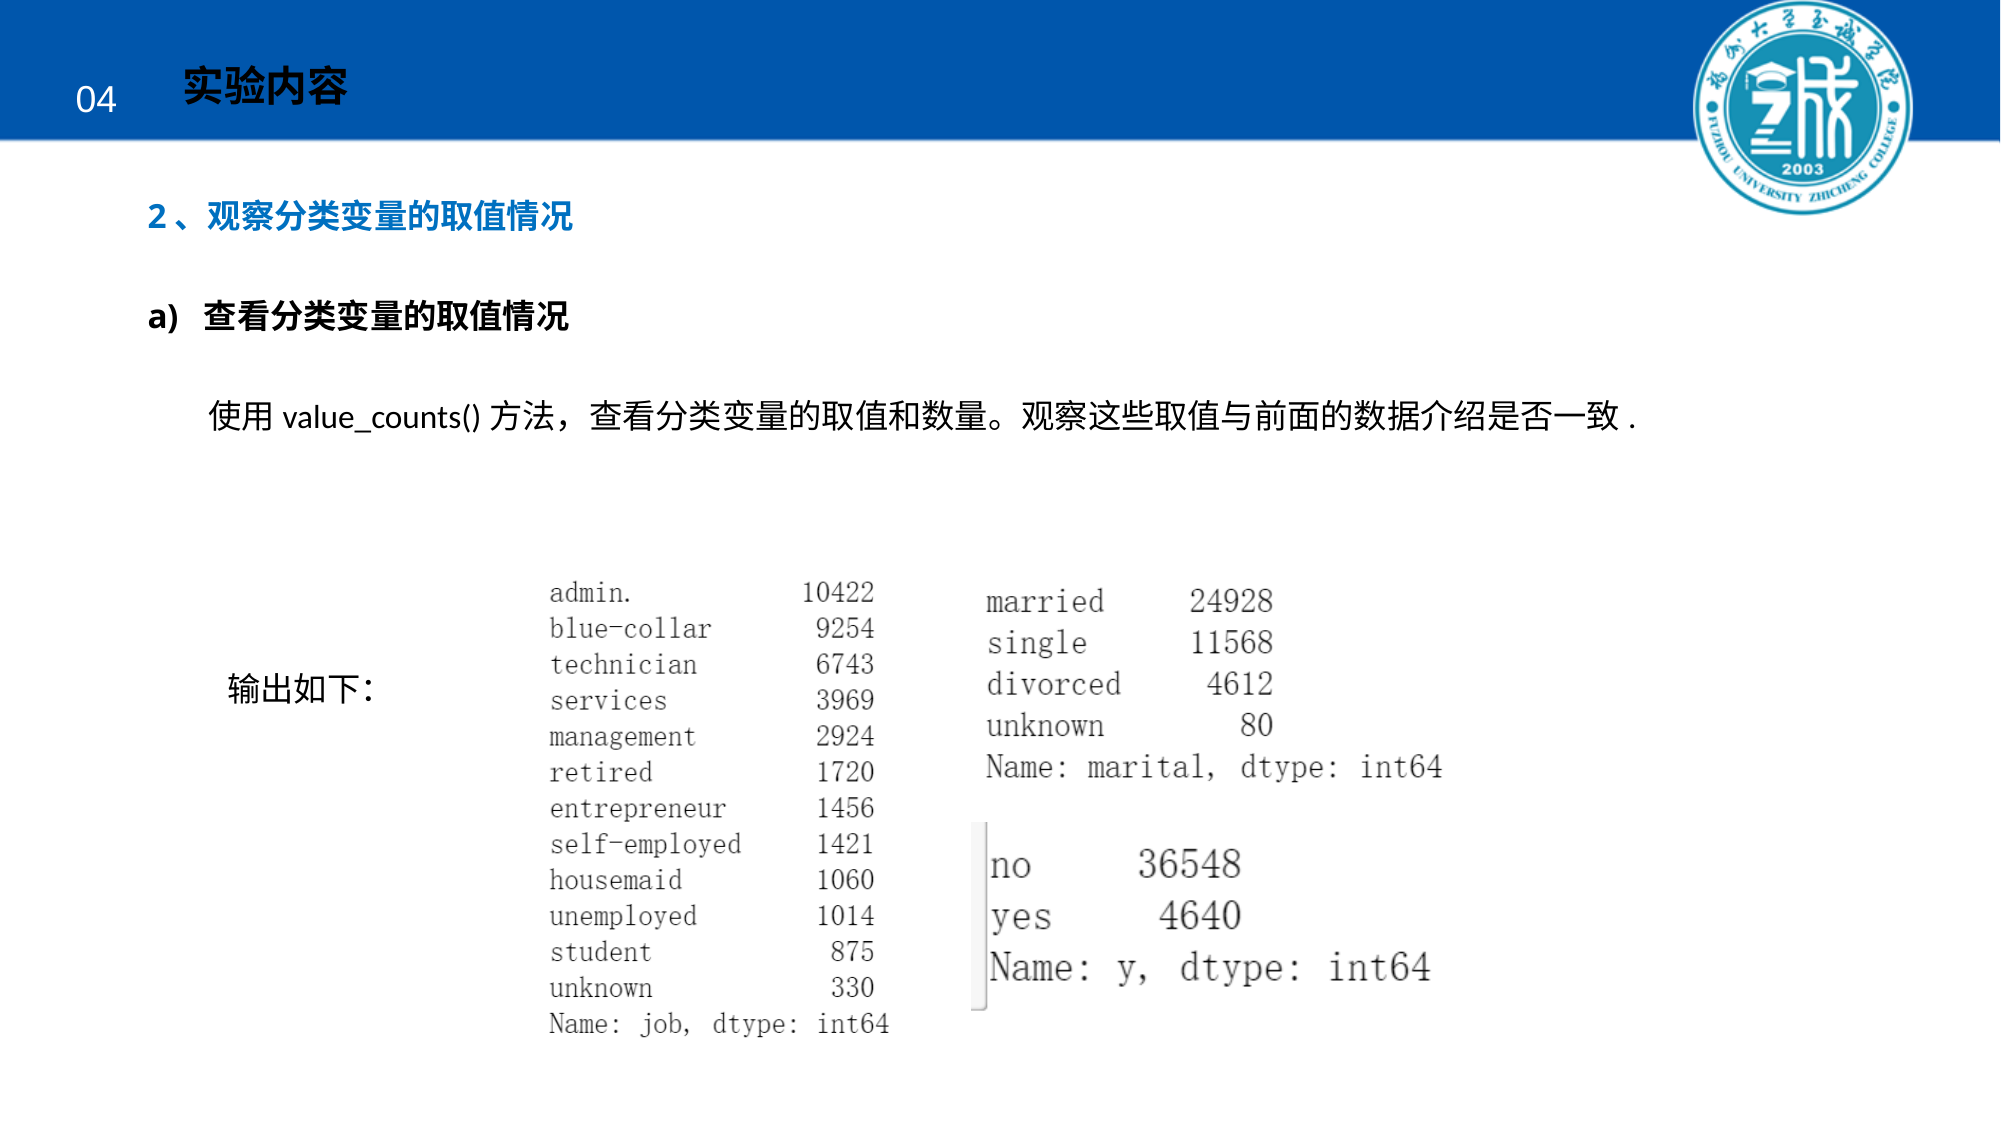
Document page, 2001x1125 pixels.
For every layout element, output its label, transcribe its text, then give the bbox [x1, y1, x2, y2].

text_box 实验内容 [167, 52, 732, 117]
picture [0, 0, 2001, 1125]
text_box 04 [60, 67, 143, 128]
text_box 2、观察分类变量的取值情况 查看分类变量的取值情况 使用value_counts()方法，查看分类变量的取值和数量。观察这些取值与前面的数据介绍是否一致. [132, 128, 1908, 443]
text_box 输出如下： [212, 620, 508, 716]
